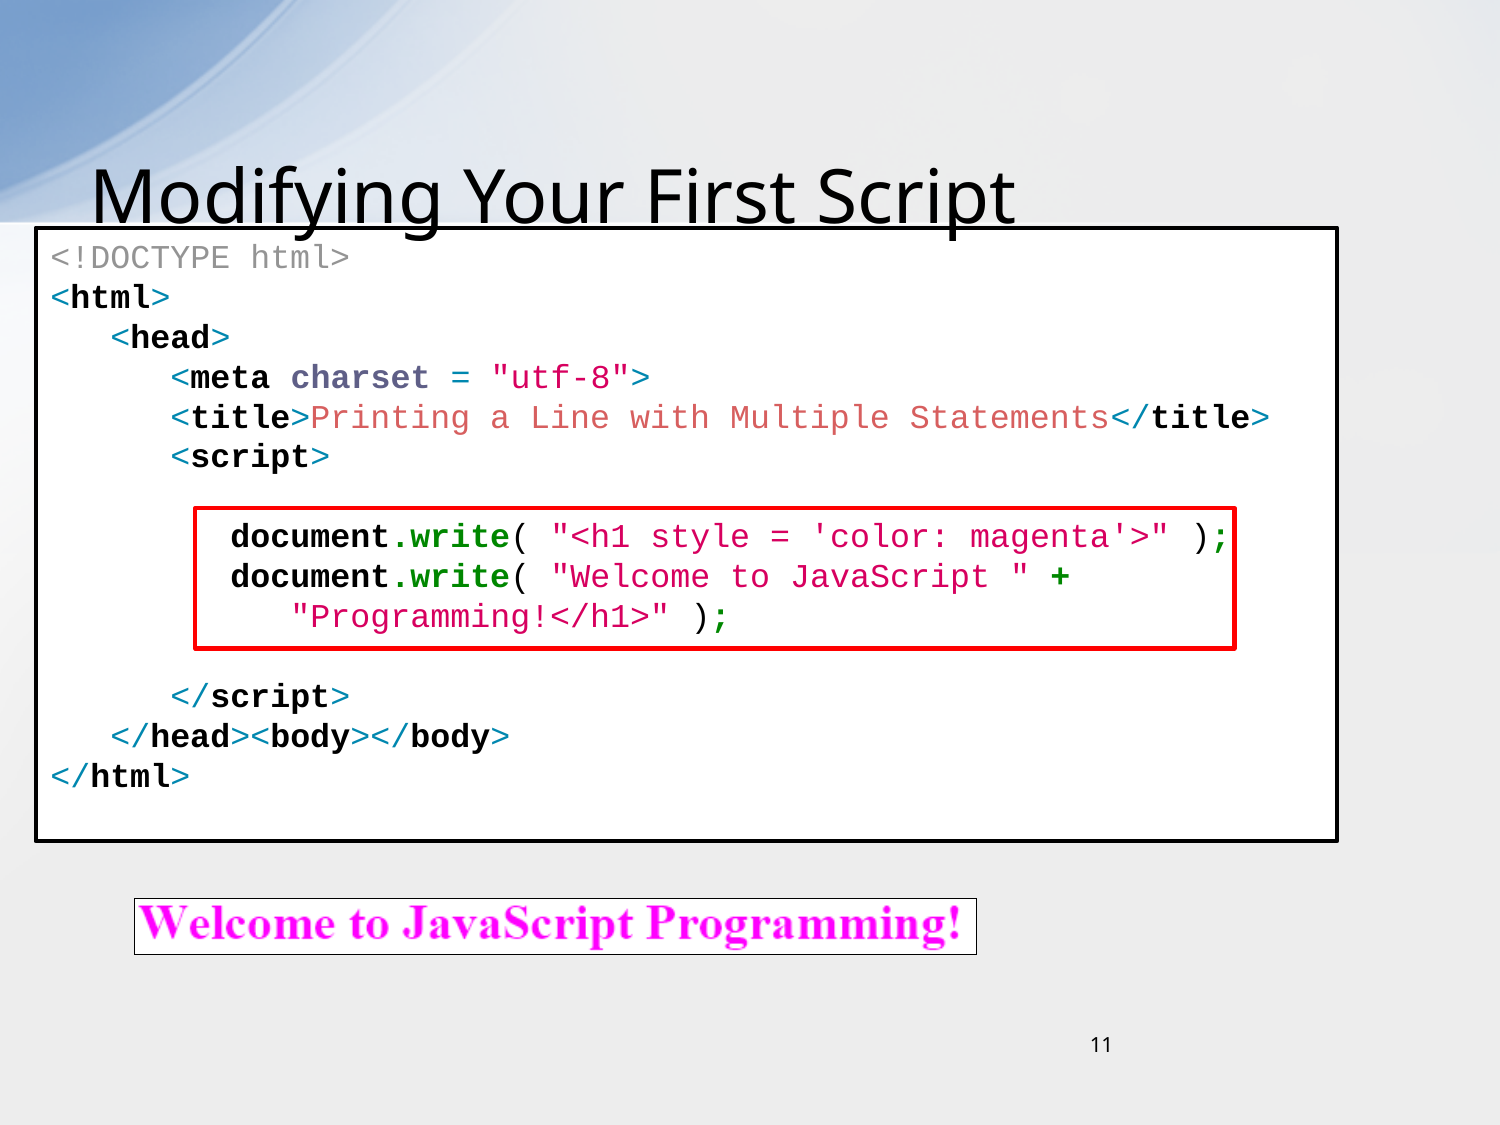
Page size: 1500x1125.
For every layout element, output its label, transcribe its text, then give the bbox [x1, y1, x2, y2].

text_box <!DOCTYPE html> <html> <head> <meta charset = "utf-8"> <title>Printing a Line with Multiple Statements</title> <script> document.write( "<h1 style = 'color: magenta'>" ); document.write( "Welcome to JavaScript " + "Programming!</h1>" ); </script> </head><body></body> </html> [34, 226, 1339, 843]
slide_number 11 [1074, 1024, 1425, 1103]
picture [0, 0, 1500, 1125]
text_box [193, 506, 1237, 651]
title Modifying Your First Script [75, 58, 1425, 247]
